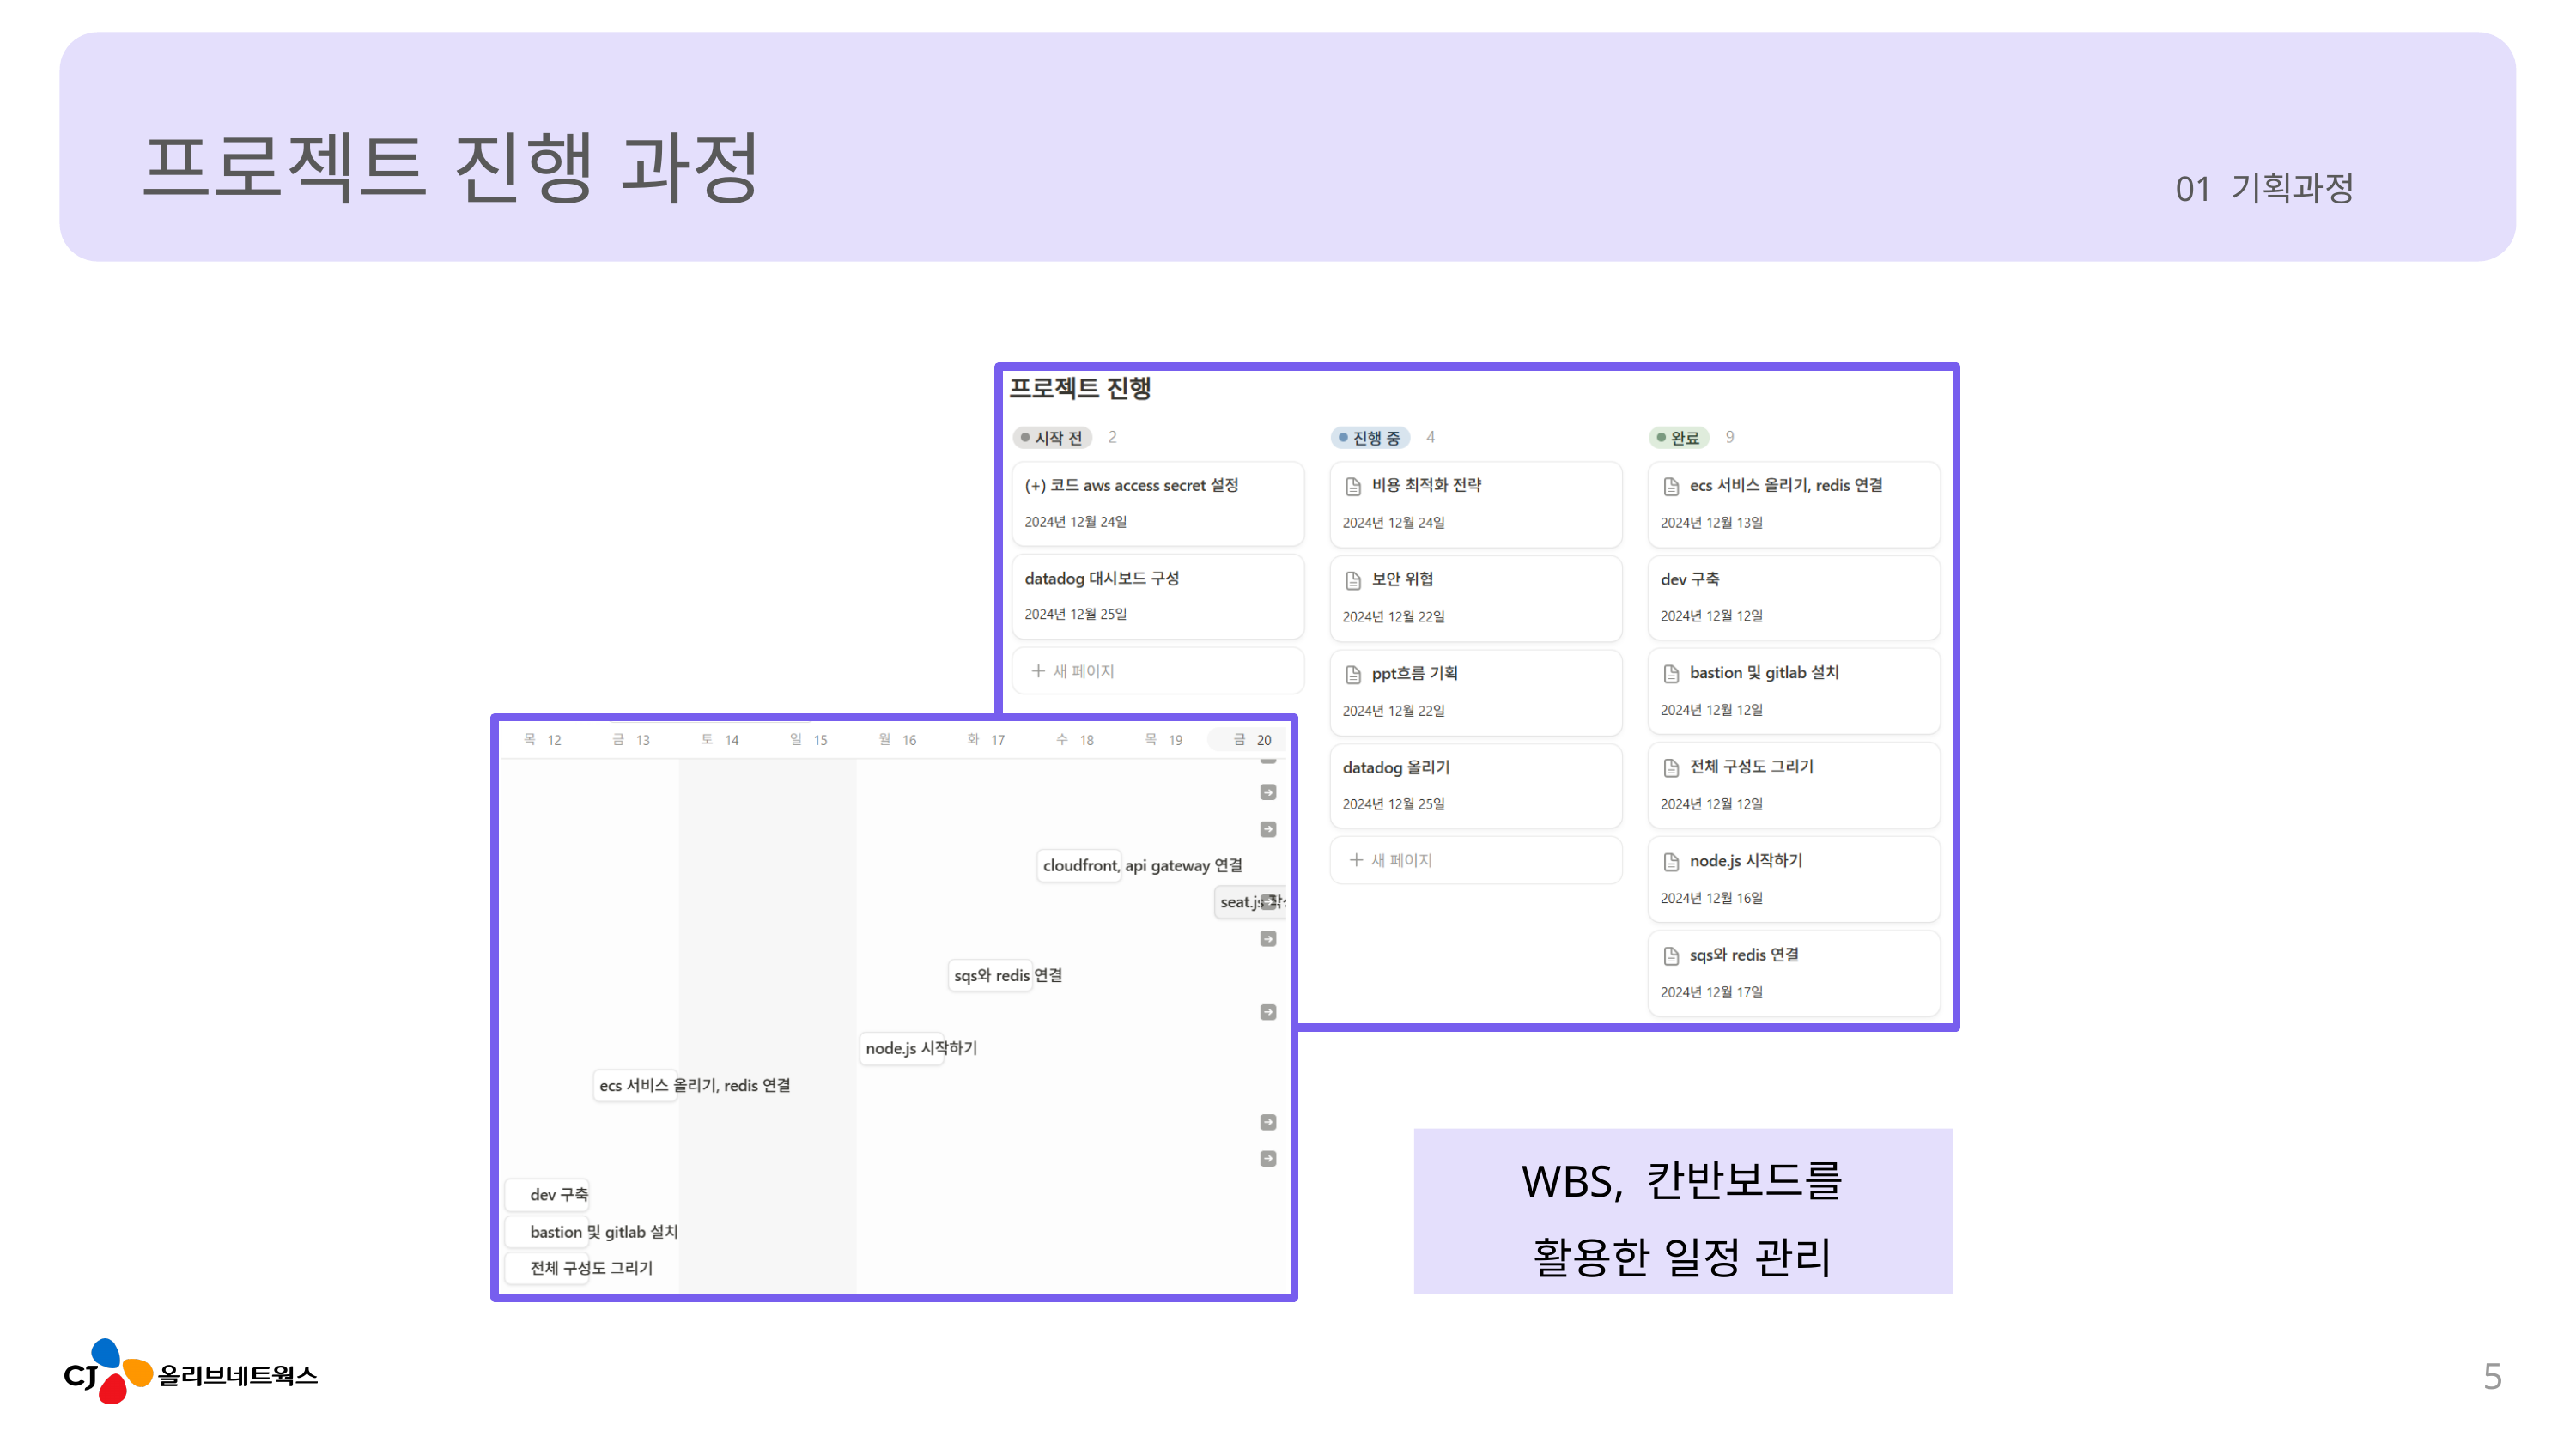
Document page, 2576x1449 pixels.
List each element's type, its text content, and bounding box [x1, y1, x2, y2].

picture [498, 370, 1953, 1294]
picture [64, 1338, 318, 1404]
slide_number 5 [2215, 1352, 2517, 1404]
text_box 01 기획과정 [2175, 166, 2409, 213]
text_box WBS, 칸반보드를 활용한 일정 관리 [1413, 1128, 1953, 1294]
text_box 프로젝트 진행 과정 [127, 85, 1662, 246]
